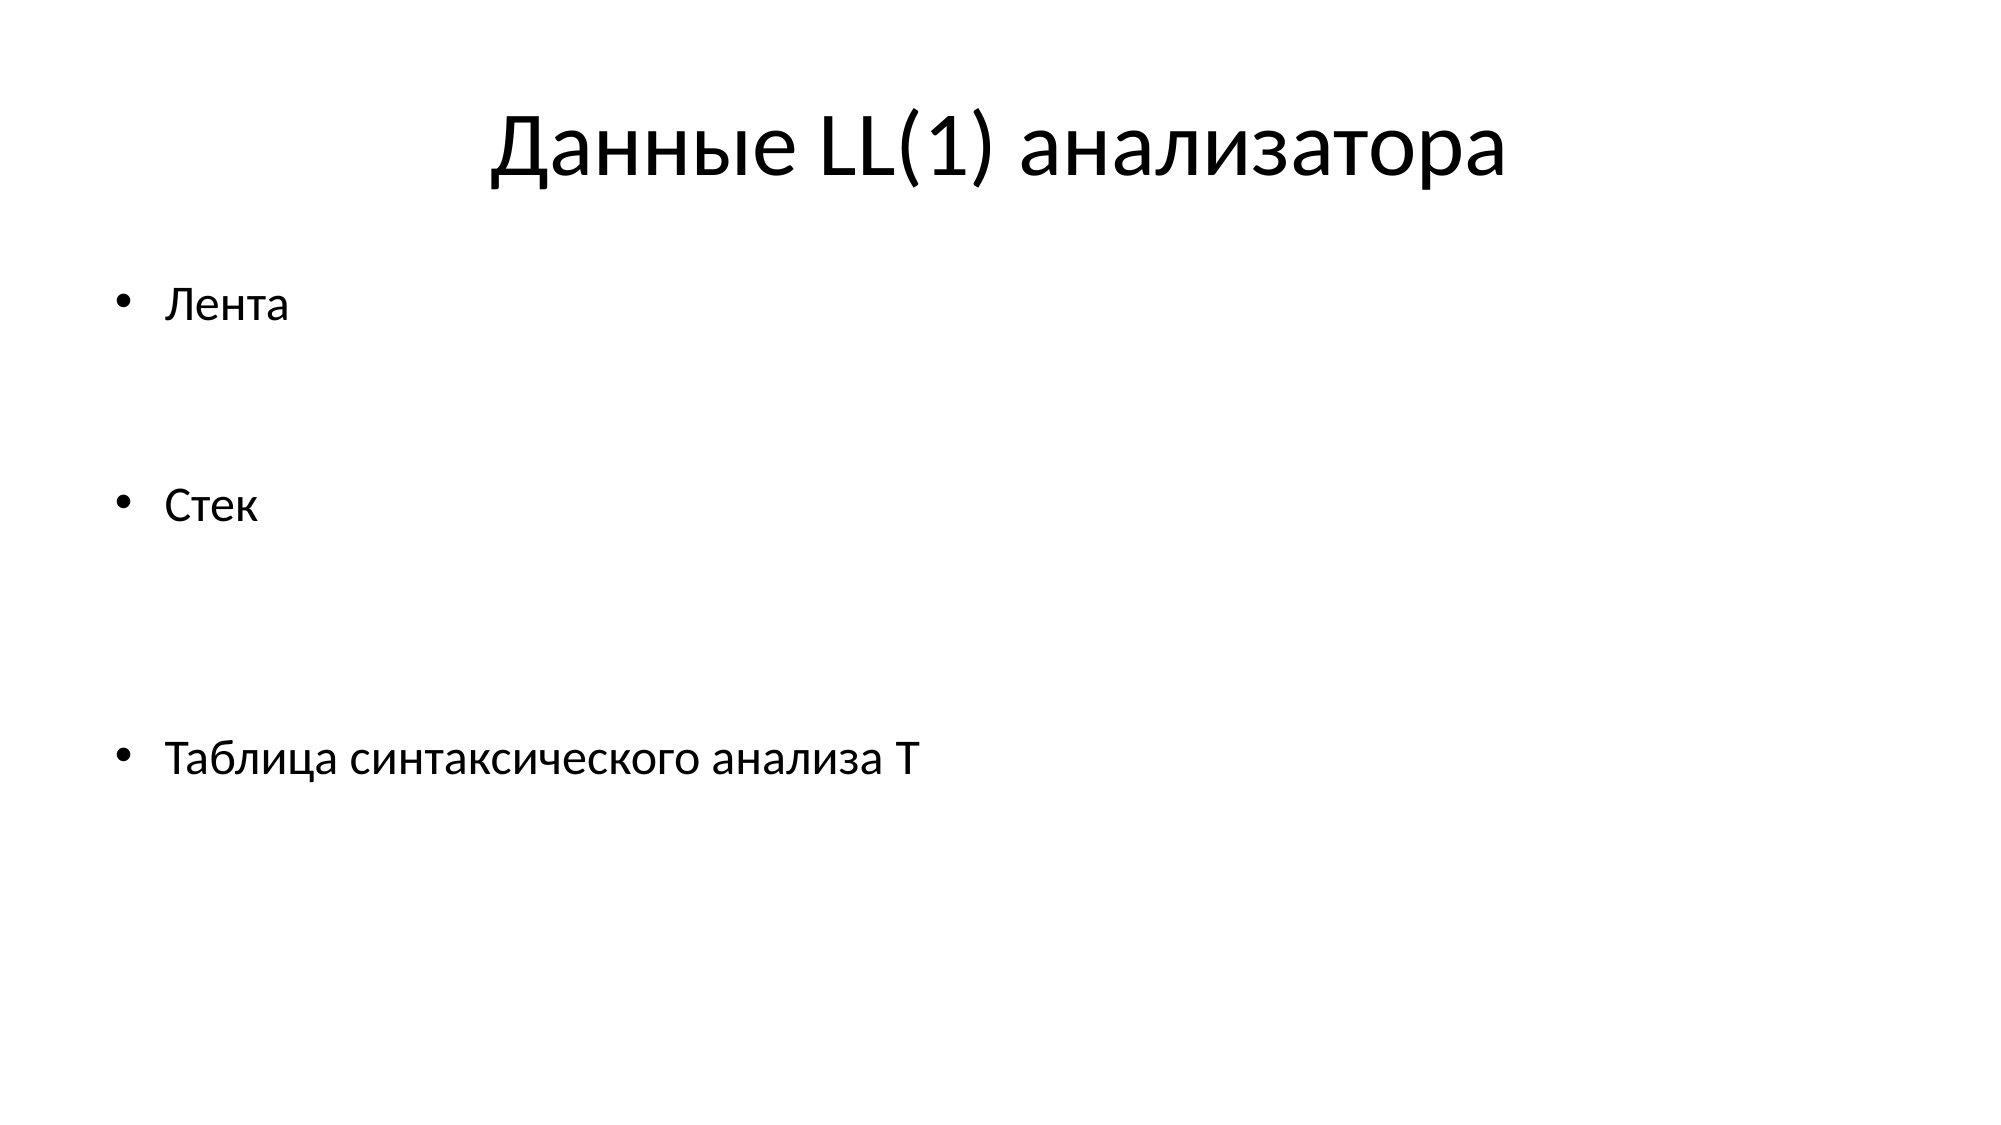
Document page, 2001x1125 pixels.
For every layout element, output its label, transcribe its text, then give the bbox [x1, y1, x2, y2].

list Лента Цепочка терминалов, оставшаяся для анализа Стек Цепочка из терминалов и нетерминалов, из которой должны выводиться терминалы на ленте Таблица синтаксического анализа T каждый элемент T[A][a] – это одно из двух: правило, с которого начинается вывод цепочки, которая начинается с терминала a, из нетерминала A пометка об отсутствии правила для такой пары символов [99, 262, 1900, 1005]
title Данные LL(1) анализатора [99, 45, 1900, 233]
